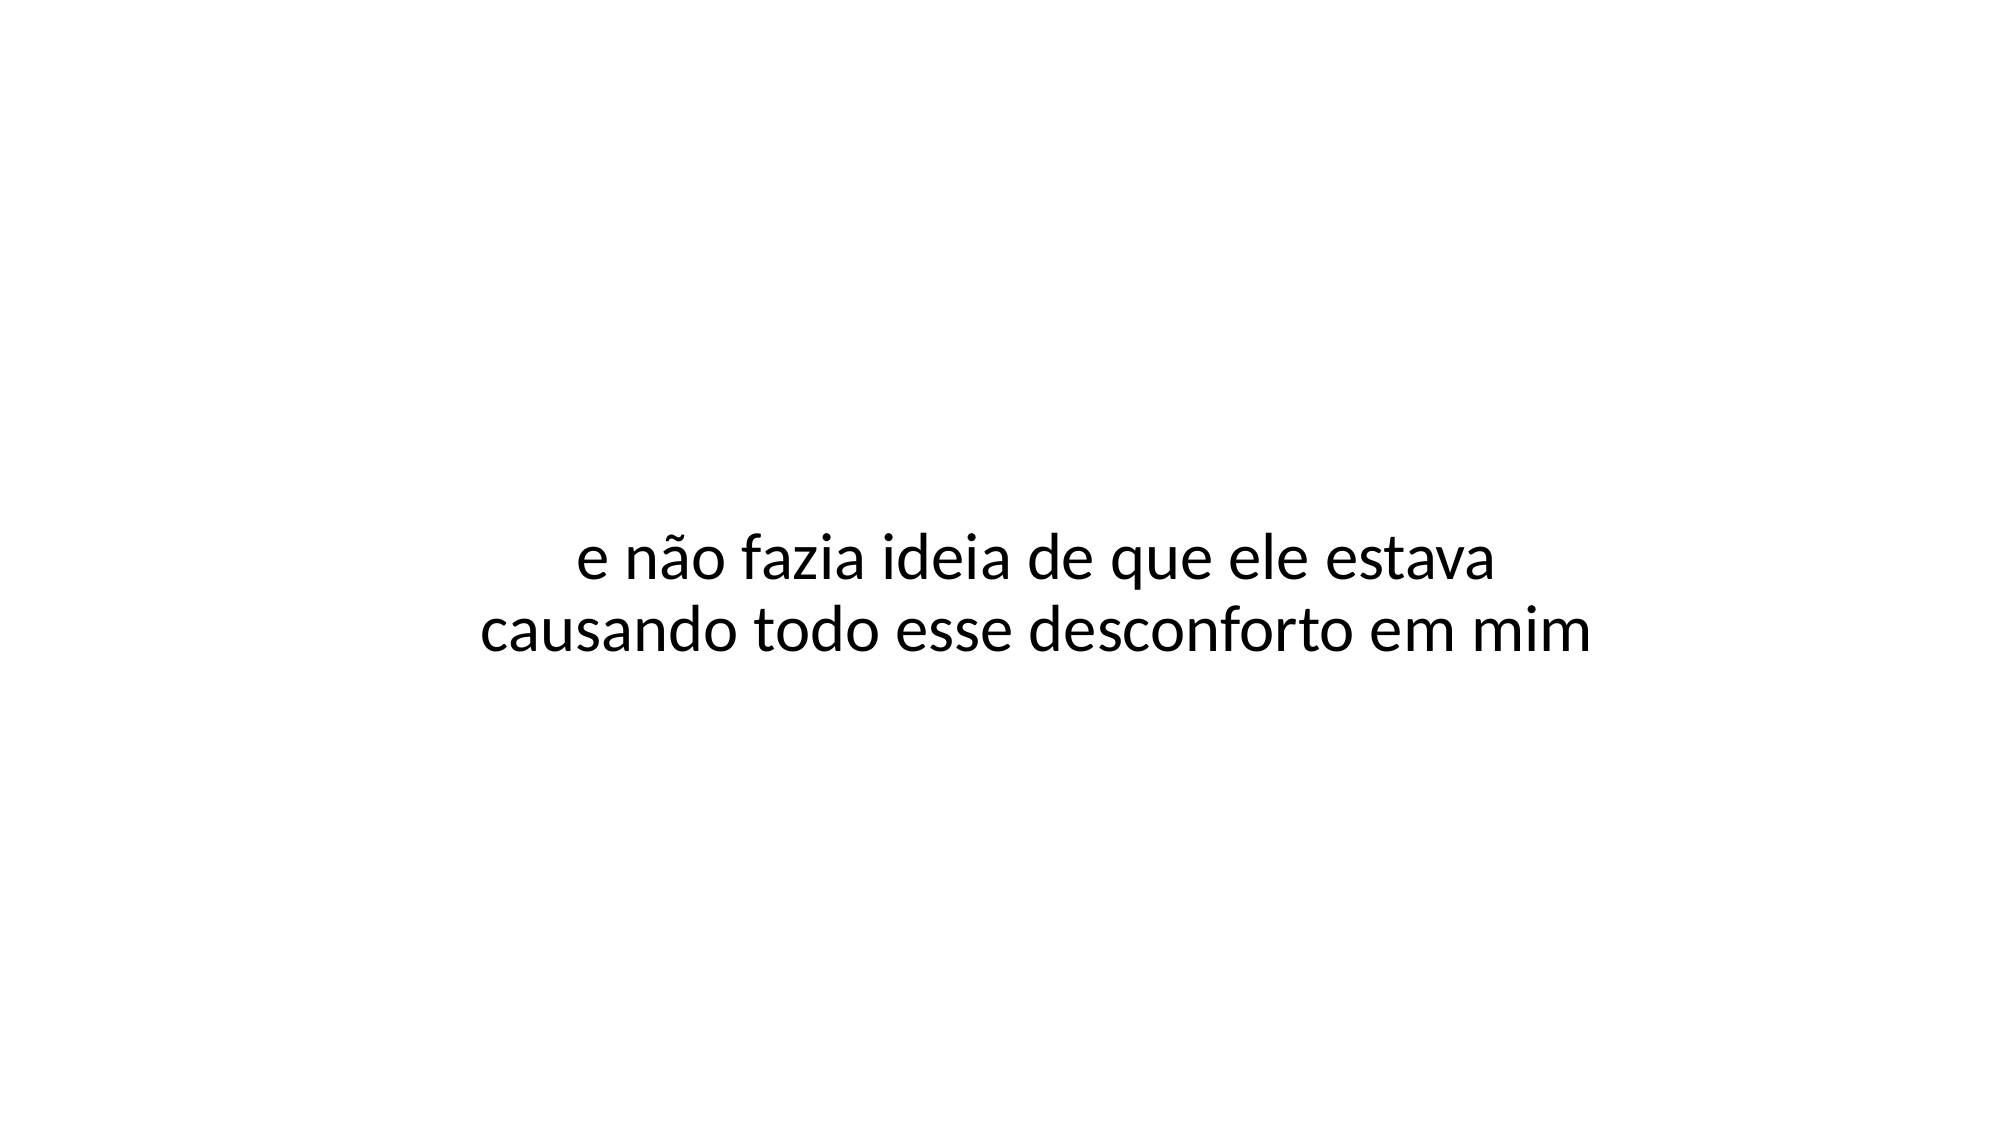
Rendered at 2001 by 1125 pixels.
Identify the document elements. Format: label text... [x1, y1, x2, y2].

list e não fazia ideia de que ele estava causando todo esse desconforto em mim [437, 513, 1637, 792]
